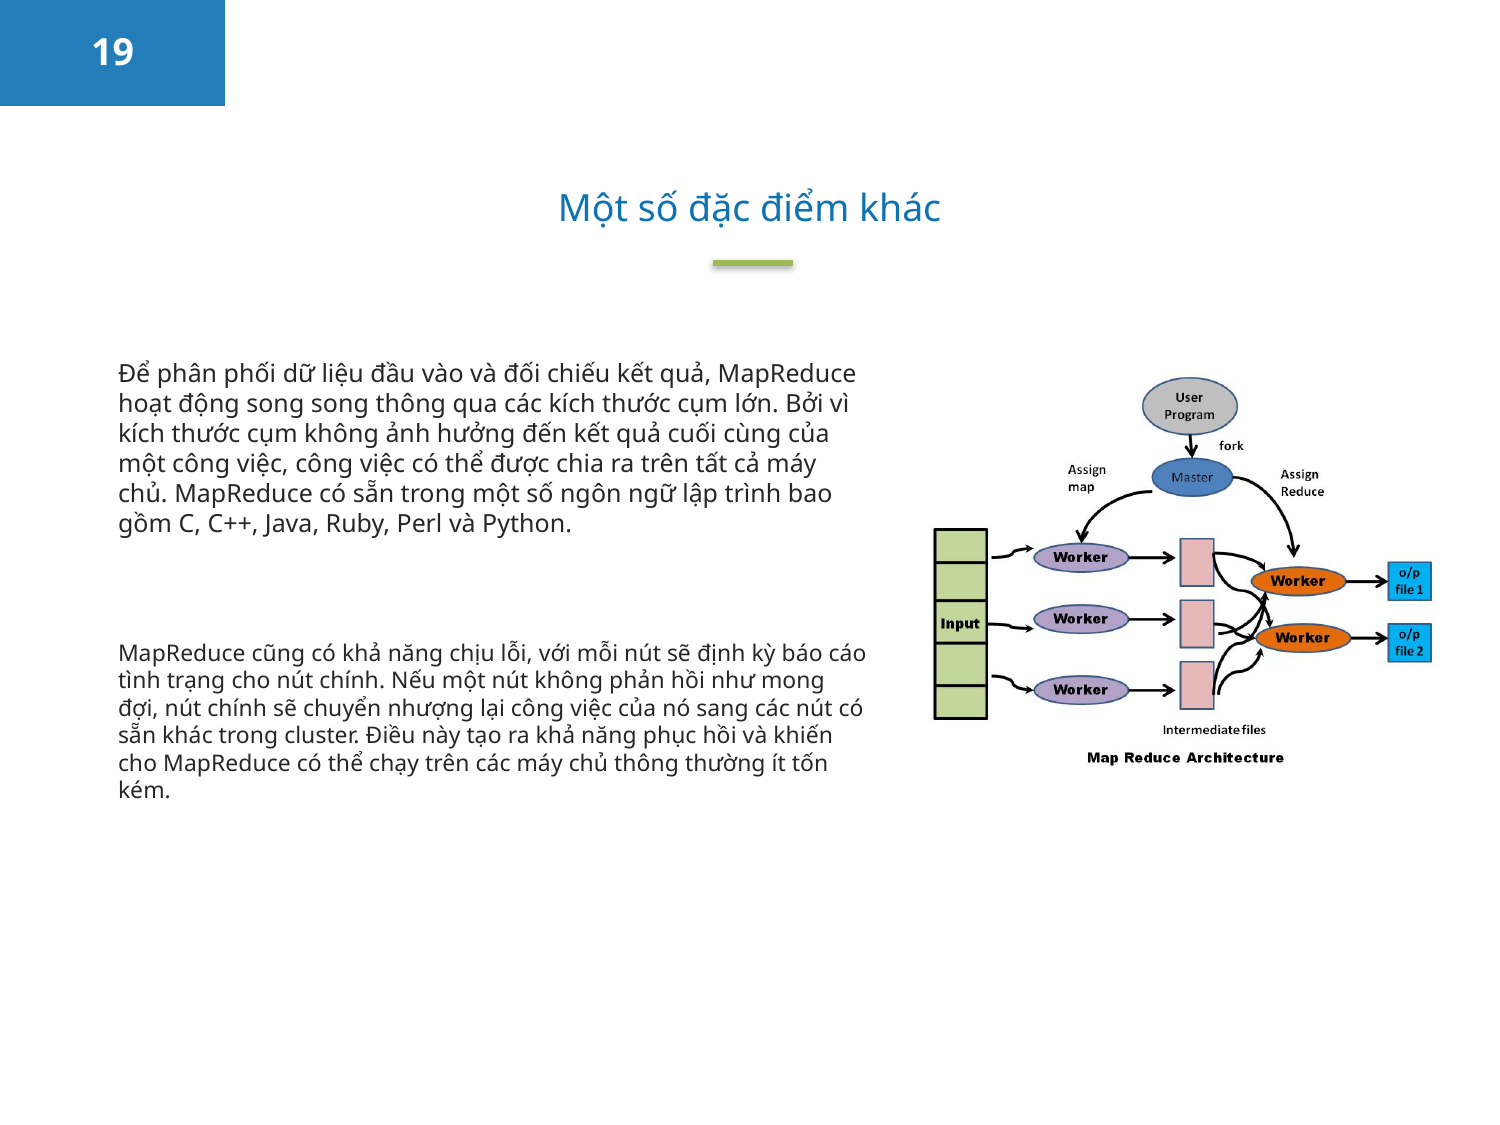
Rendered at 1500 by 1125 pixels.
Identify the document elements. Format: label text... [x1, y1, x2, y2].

text_box MapReduce cũng có khả năng chịu lỗi, với mỗi nút sẽ định kỳ báo cáo tình trạng cho nút chính. Nếu một nút không phản hồi như mong đợi, nút chính sẽ chuyển nhượng lại công việc của nó sang các nút có sẵn khác trong cluster. Điều này tạo ra khả năng phục hồi và khiến cho MapReduce có thể chạy trên các máy chủ thông thường ít tốn kém. [103, 631, 888, 811]
picture [887, 363, 1455, 789]
text_box Một số đặc điểm khác [543, 181, 957, 238]
text_box Để phân phối dữ liệu đầu vào và đối chiếu kết quả, MapReduce hoạt động song song thông qua các kích thước cụm lớn. Bởi vì kích thước cụm không ảnh hưởng đến kết quả cuối cùng của một công việc, công việc có thể được chia ra trên tất cả máy chủ. MapReduce có sẵn trong một số ngôn ngữ lập trình bao gồm C, C++, Java, Ruby, Perl và Python. [103, 350, 888, 545]
